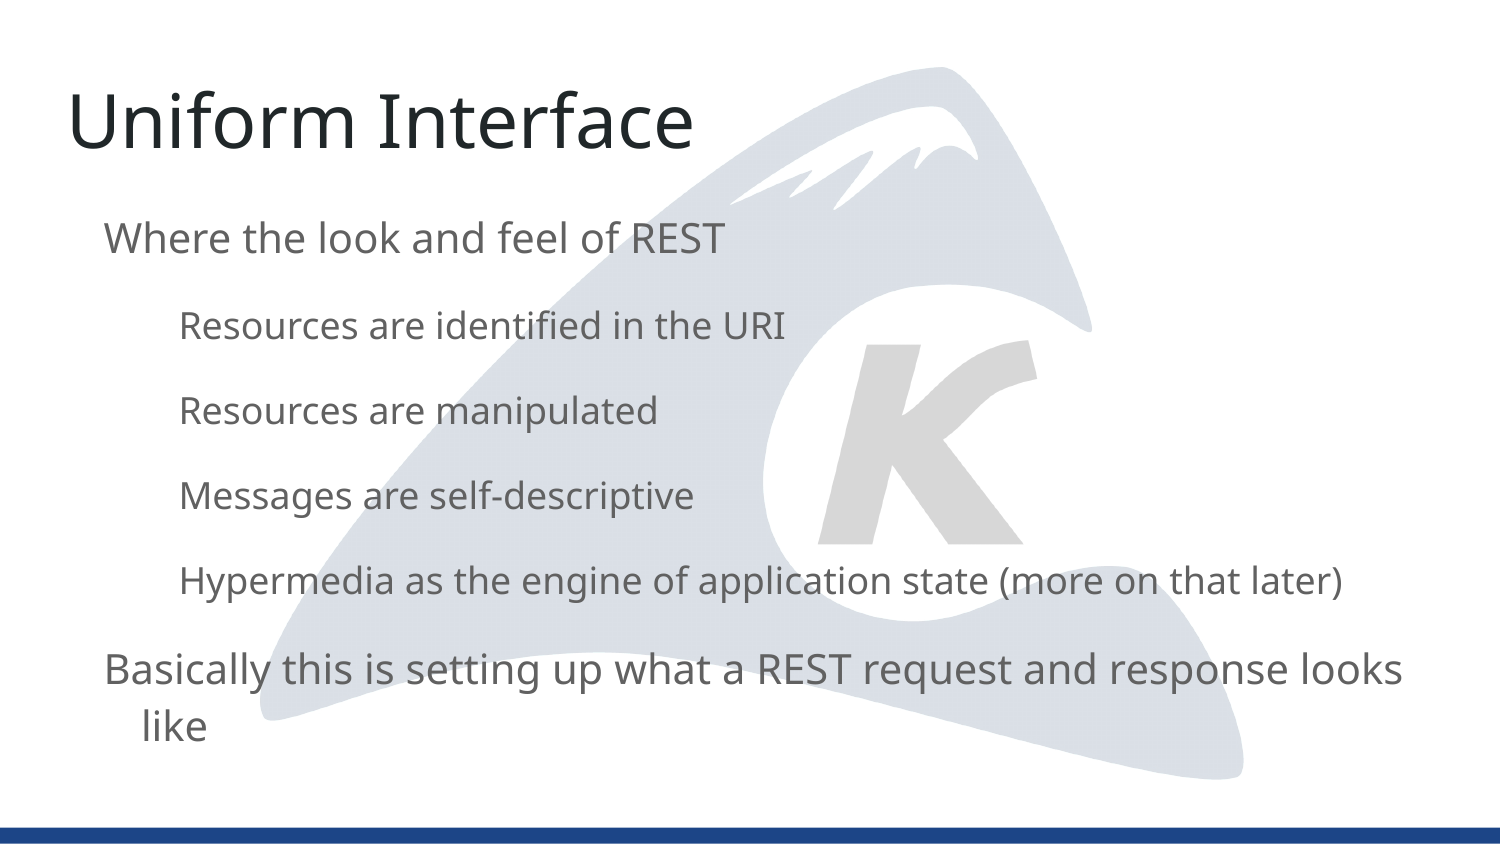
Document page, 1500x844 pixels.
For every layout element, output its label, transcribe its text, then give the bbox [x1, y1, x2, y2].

list Where the look and feel of REST Resources are identified in the URI Resources are manipulated Messages are self-descriptive Hypermedia as the engine of application state (more on that later) Basically this is setting up what a REST request and response looks like [51, 189, 1449, 750]
title Uniform Interface [51, 58, 1449, 153]
